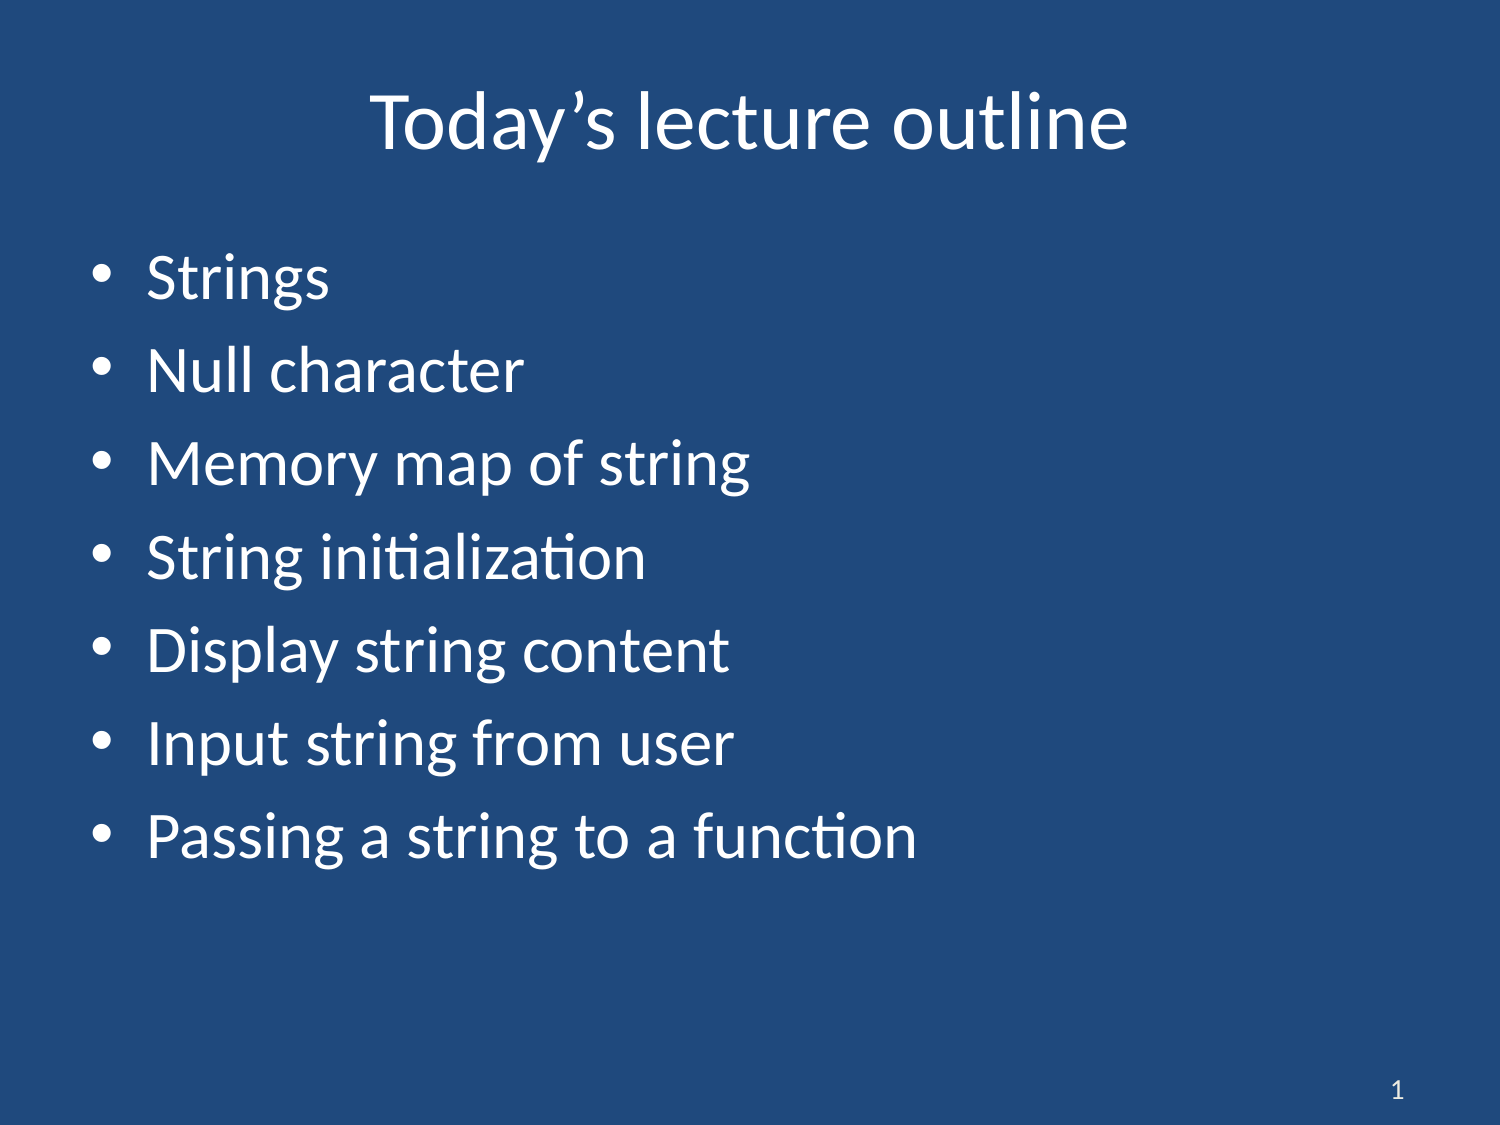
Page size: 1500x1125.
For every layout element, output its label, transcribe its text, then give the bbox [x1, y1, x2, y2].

list Strings Null character Memory map of string String initialization Display string content Input string from user Passing a string to a function [75, 224, 1425, 1005]
title Today’s lecture outline [75, 57, 1425, 175]
